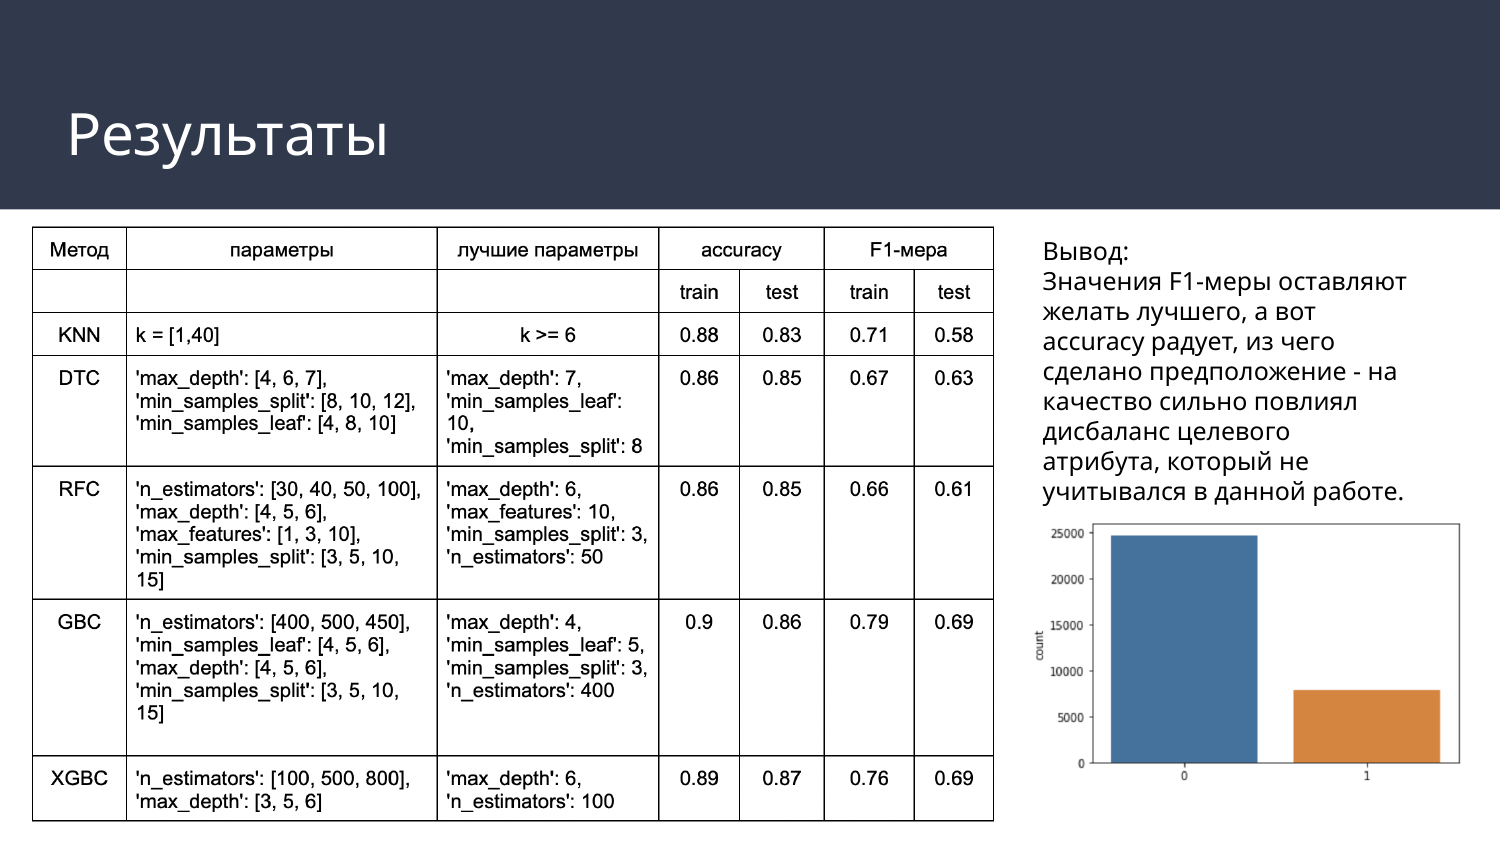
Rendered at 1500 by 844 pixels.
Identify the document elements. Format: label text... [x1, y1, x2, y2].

text_box Вывод: Значения F1-меры оставляют желать лучшего, а вот accuracy радует, из чего сделано предположение - на качество сильно повлиял дисбаланс целевого атрибута, который не учитывался в данной работе. [1027, 220, 1428, 514]
picture [24, 220, 1000, 830]
picture [1027, 515, 1470, 789]
title Результаты [51, 82, 1449, 185]
